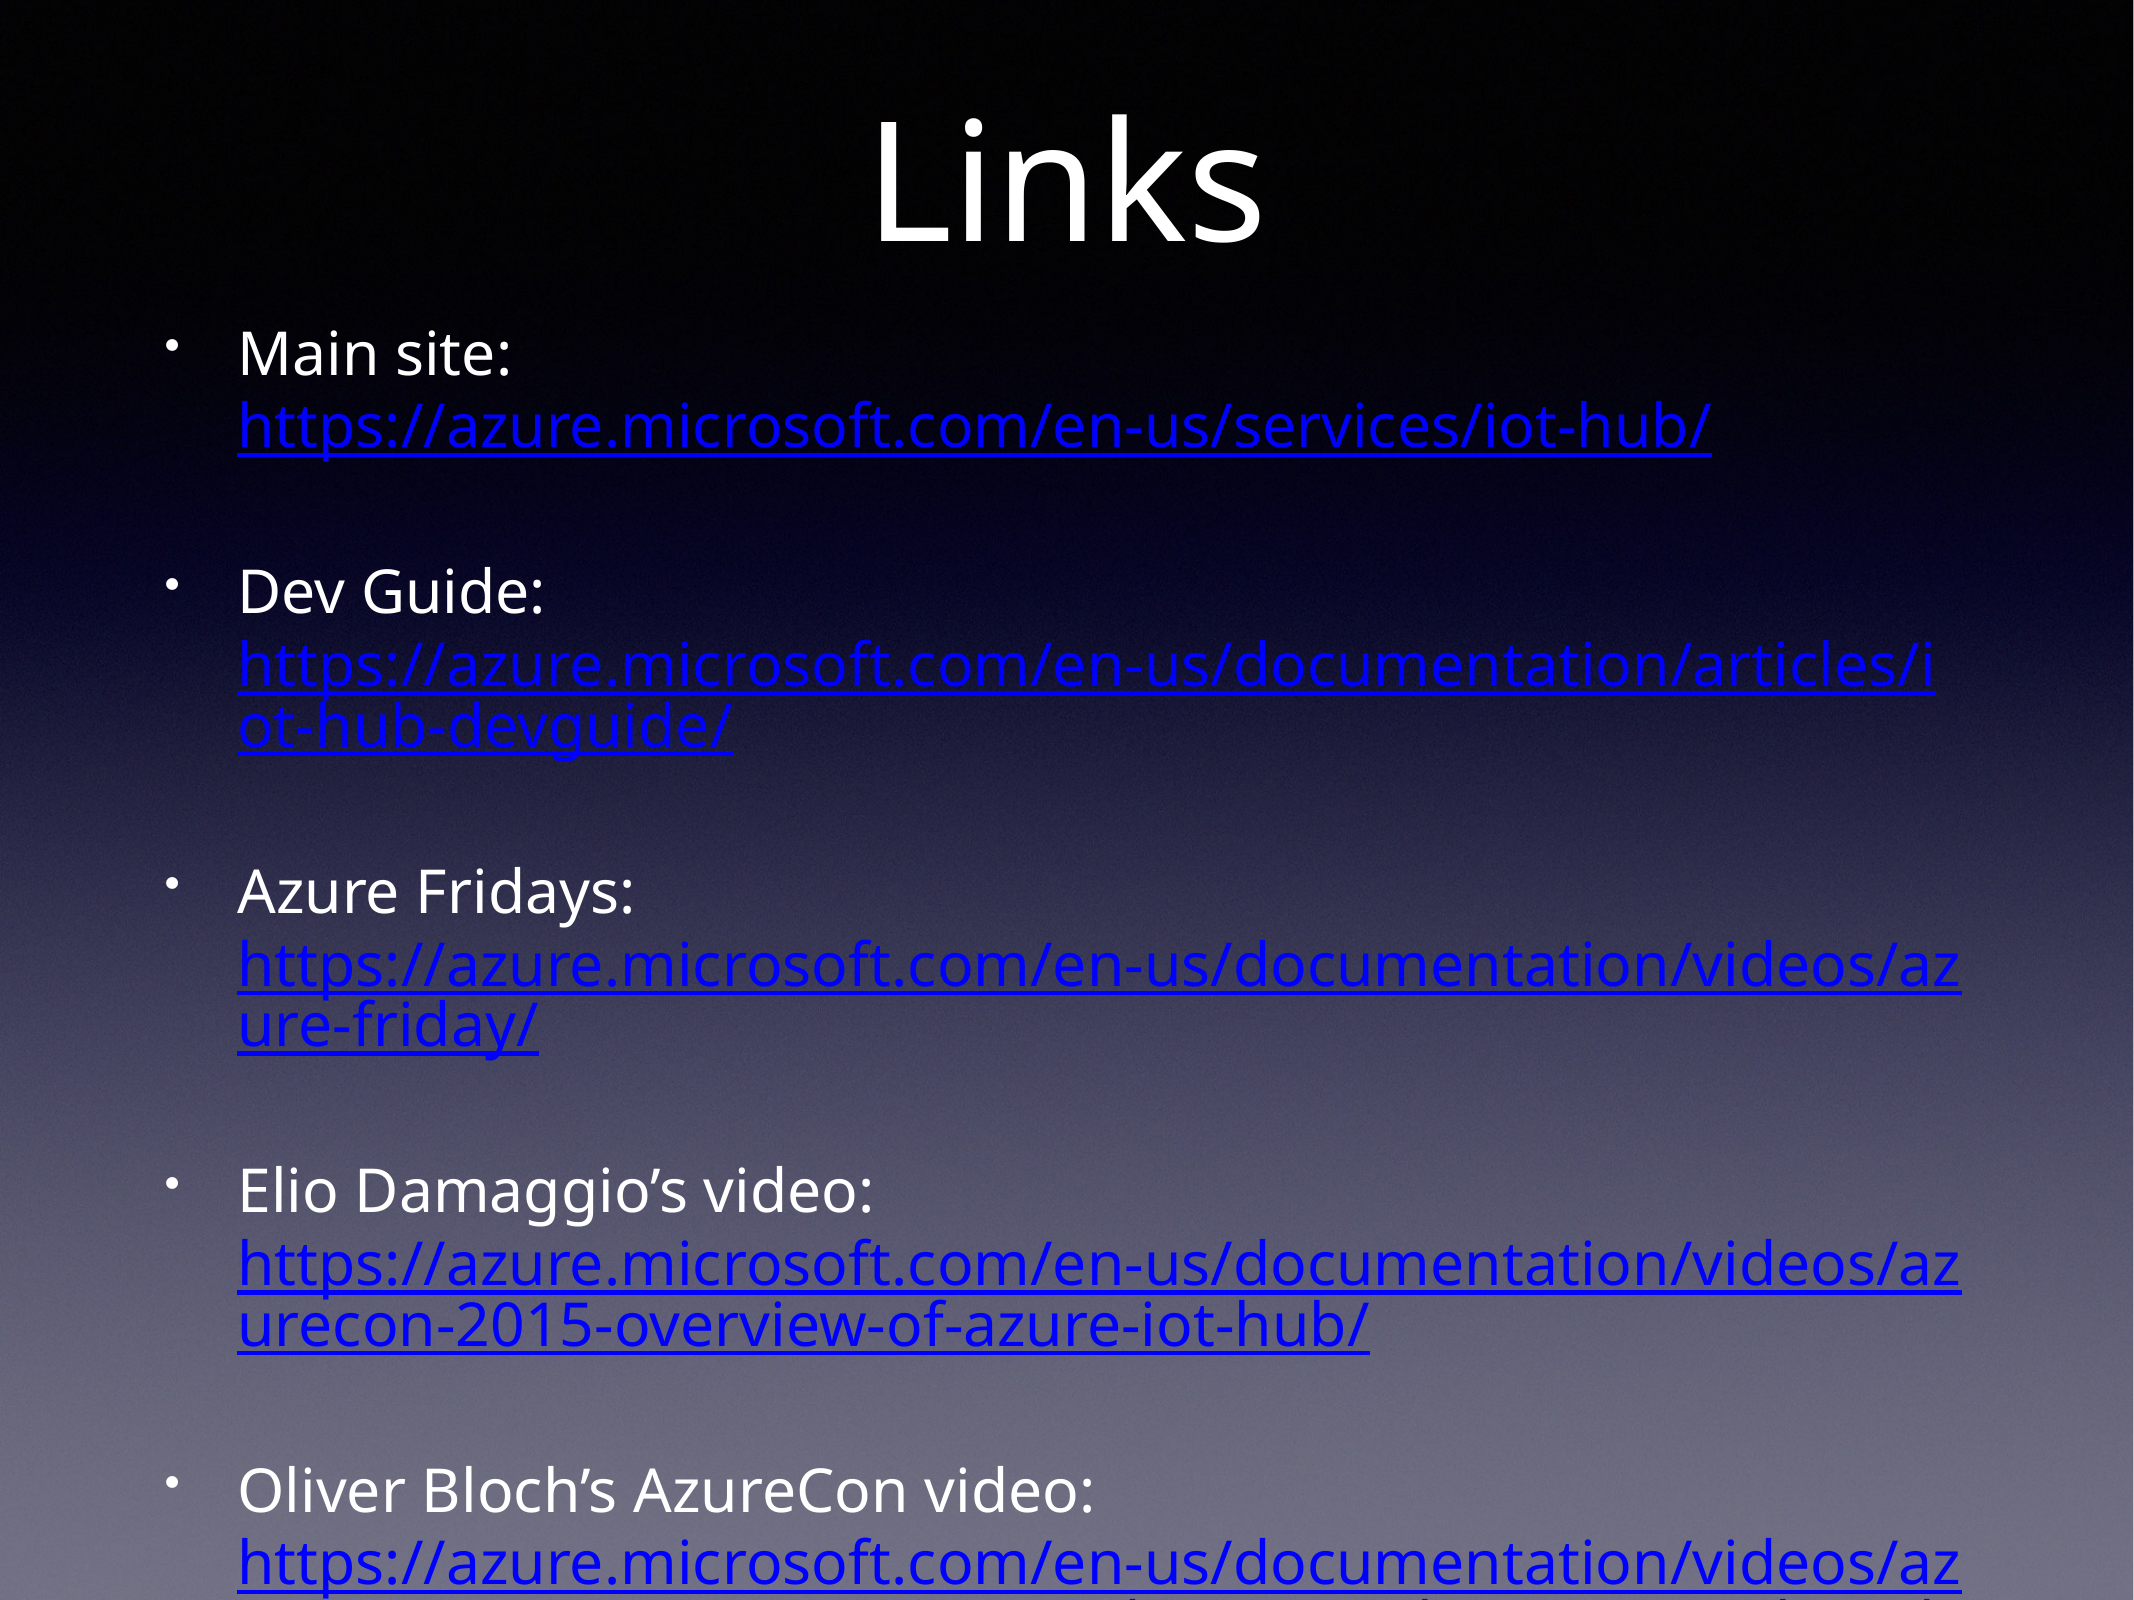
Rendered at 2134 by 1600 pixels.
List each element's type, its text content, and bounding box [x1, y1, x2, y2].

list Main site: https://azure.microsoft.com/en-us/services/iot-hub/ Dev Guide: https://azure.microsoft.com/en-us/documentation/articles/iot-hub-devguide/ Azure Fridays: https://azure.microsoft.com/en-us/documentation/videos/azure-friday/ Elio Damaggio’s video: https://azure.microsoft.com/en-us/documentation/videos/azurecon-2015-overview-of-azure-iot-hub/ Oliver Bloch’s AzureCon video: https://azure.microsoft.com/en-us/documentation/videos/azurecon-2015-connect-your-iot-devices-with-azure-iot-client-libraries/ [155, 282, 1978, 1457]
picture [0, 0, 2134, 1600]
title Links [155, 66, 1978, 282]
